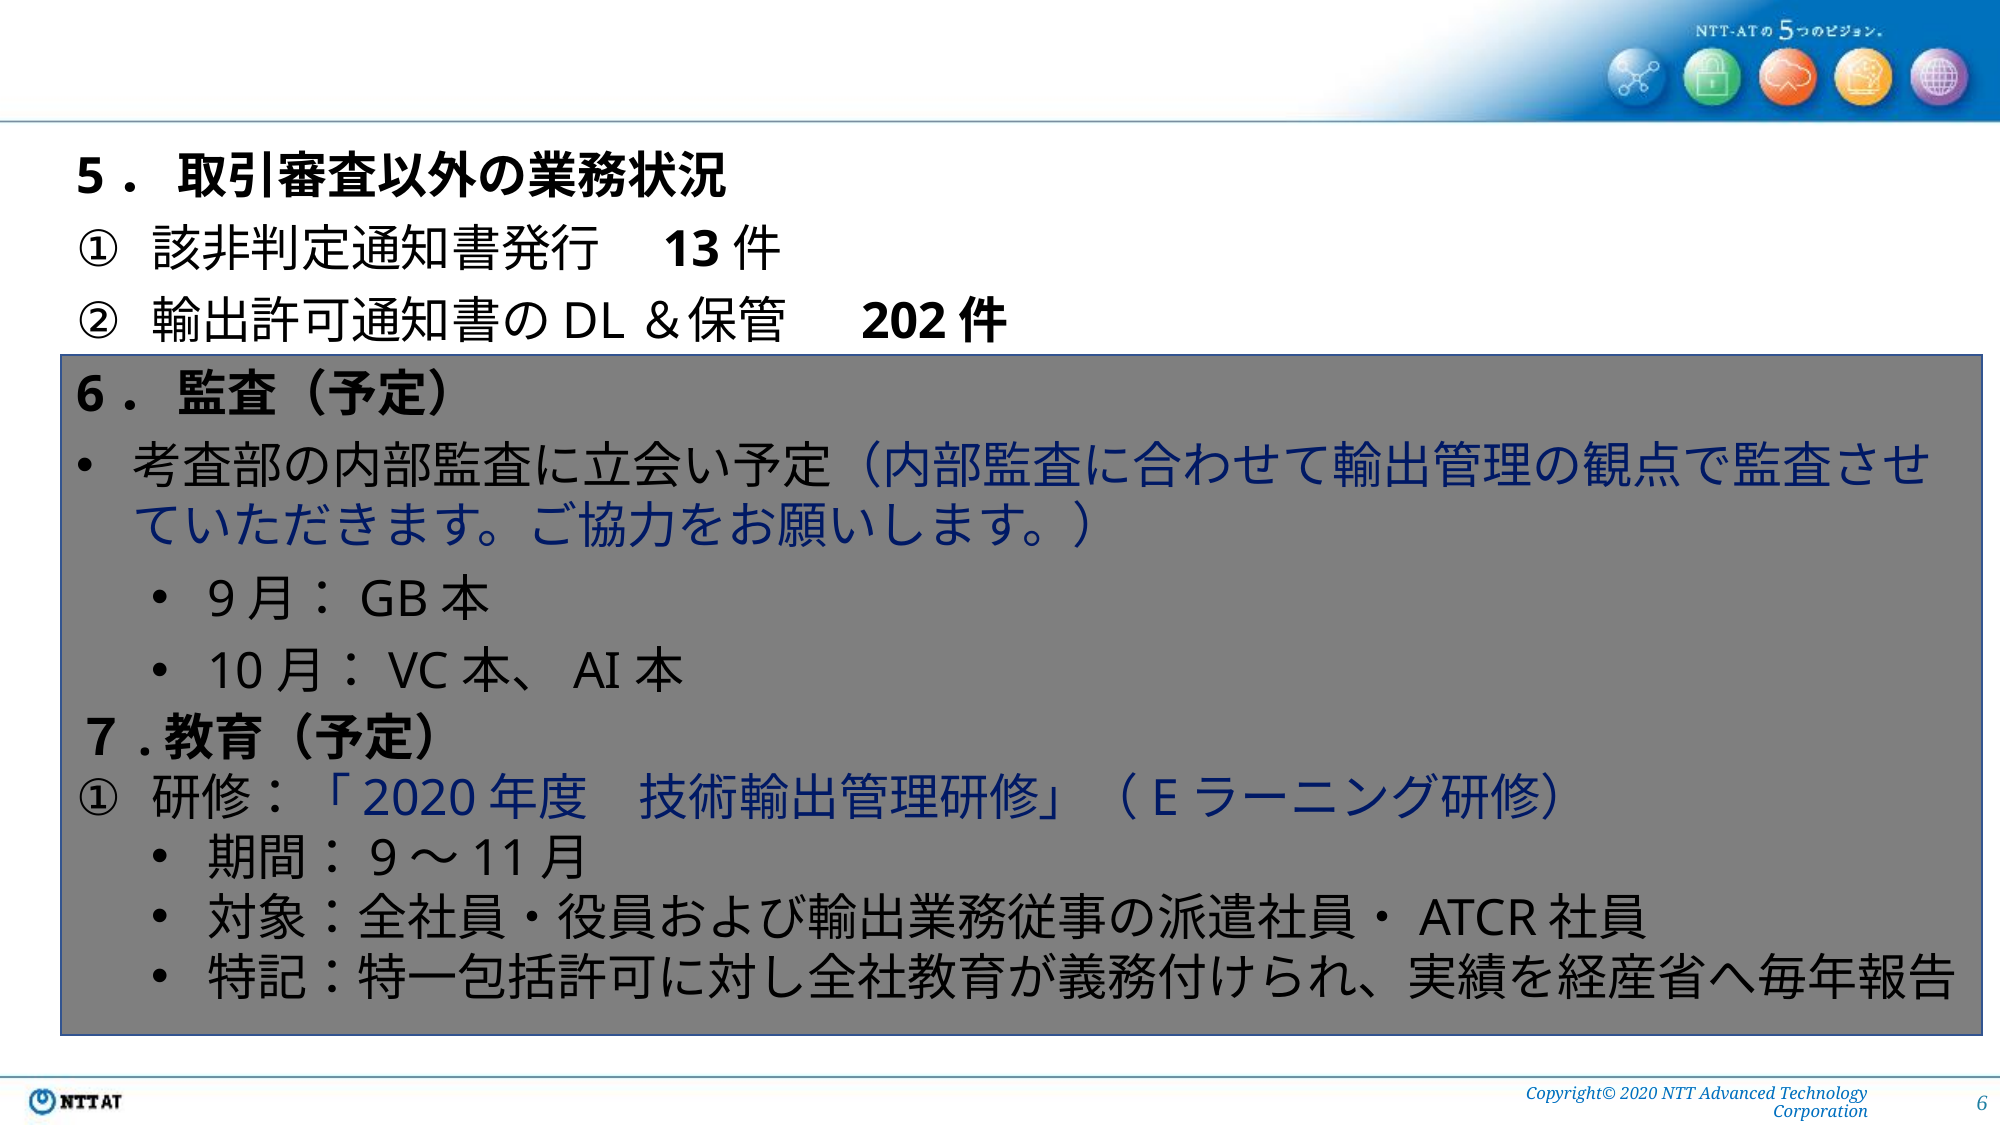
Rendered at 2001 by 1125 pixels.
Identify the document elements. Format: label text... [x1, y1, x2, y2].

picture [0, 0, 2000, 1125]
text_box 5． 取引審査以外の業務状況 該非判定通知書発行 13件 輸出許可通知書のDL＆保管 202件 6． 監査（予定） 考査部の内部監査に立会い予定（内部監査に合わせて輸出管理の観点で監査させていただきます。ご協力をお願いします。） 9月：GB本 10月：VC本、AI本 ７.教育（予定） 研修：「2020年度 技術輸出管理研修」（Eラーニング研修） 期間：9～11月 対象：全社員・役員および輸出業務従事の派遣社員・ATCR社員 特記：特一包括許可に対し全社教育が義務付けられ、実績を経産省へ毎年報告 [61, 154, 1982, 354]
text_box [60, 354, 1983, 1036]
text_box 5． 取引審査以外の業務状況 該非判定通知書発行 13件 輸出許可通知書のDL＆保管 202件 6． 監査（予定） 考査部の内部監査に立会い予定（内部監査に合わせて輸出管理の観点で監査させていただきます。ご協力をお願いします。） 9月：GB本 10月：VC本、AI本 ７.教育（予定） 研修：「2020年度 技術輸出管理研修」（Eラーニング研修） 期間：9～11月 対象：全社員・役員および輸出業務従事の派遣社員・ATCR社員 特記：特一包括許可に対し全社教育が義務付けられ、実績を経産省へ毎年報告 [61, 1036, 1982, 1125]
